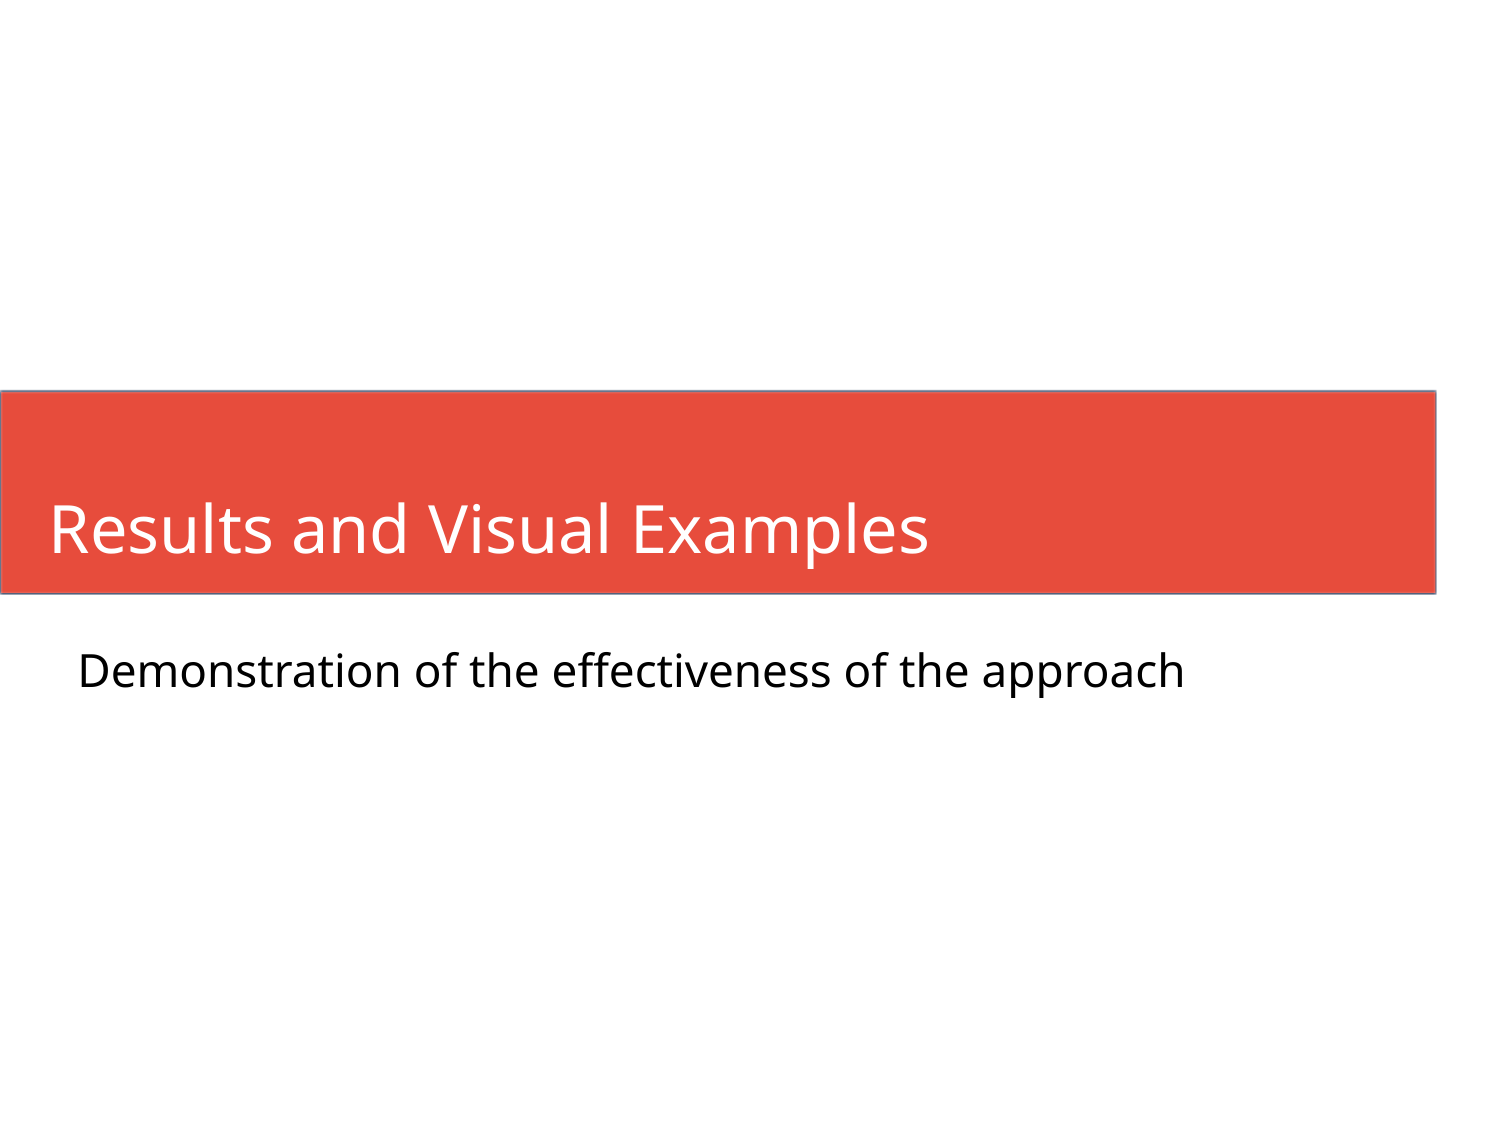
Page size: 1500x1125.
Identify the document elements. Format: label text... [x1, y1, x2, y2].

title Results and Visual Examples [33, 410, 1436, 576]
subtitle Demonstration of the effectiveness of the approach [62, 640, 1436, 1029]
